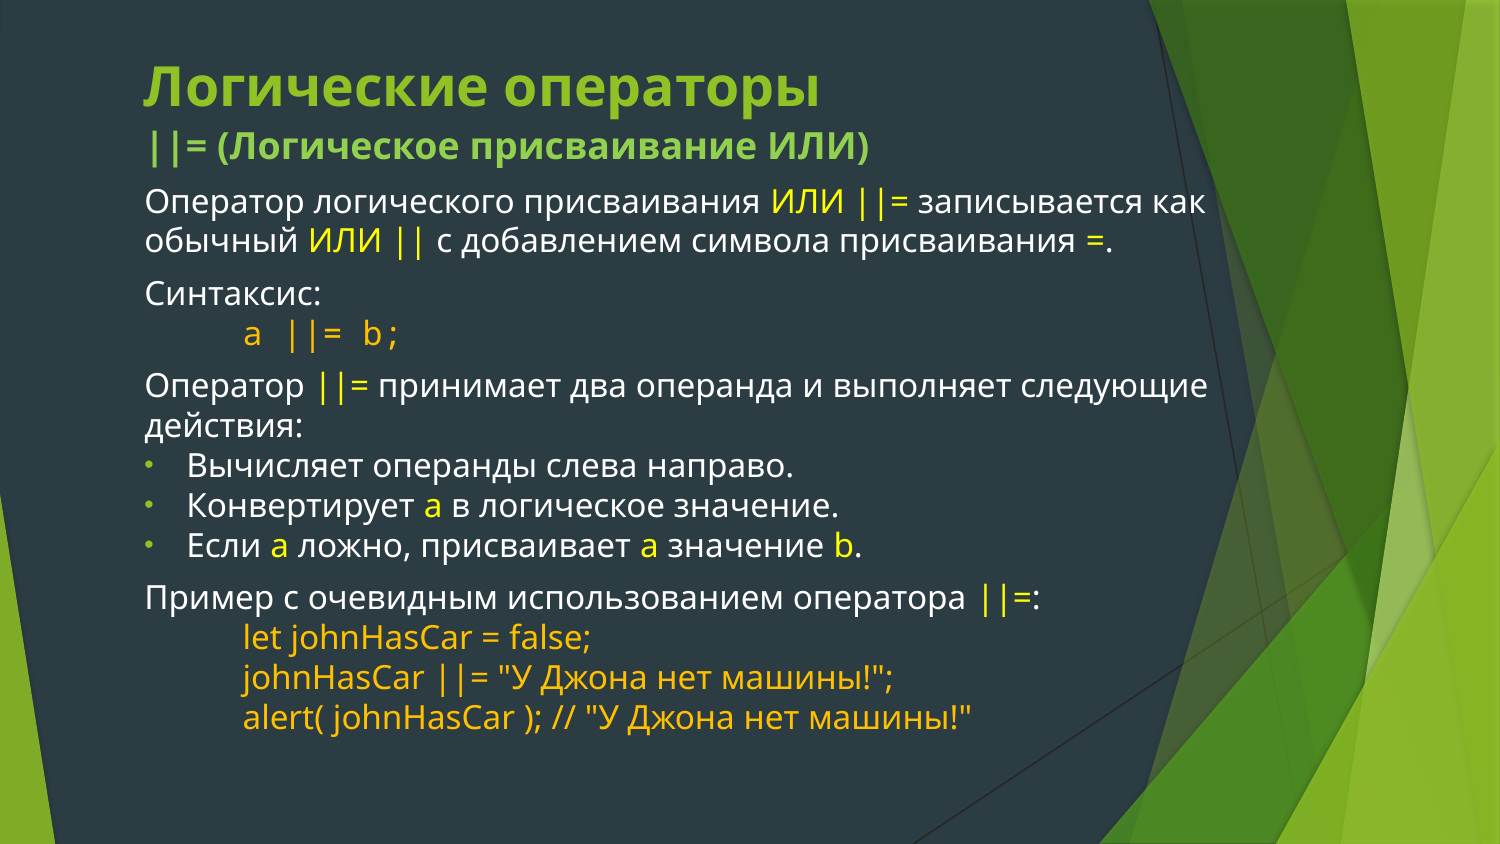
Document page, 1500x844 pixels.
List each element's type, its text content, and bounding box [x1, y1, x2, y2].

title Логические операторы [128, 43, 845, 127]
text_box ||= (Логическое присваивание ИЛИ) Оператор логического присваивания ИЛИ ||= записывается как обычный ИЛИ || с добавлением символа присваивания =. Синтаксис: a ||= b; Оператор ||= принимает два операнда и выполняет следующие действия: Вычисляет операнды слева направо. Конвертирует a в логическое значение. Если a ложно, присваивает a значение b. Пример с очевидным использованием оператора ||=: let johnHasCar = false; johnHasCar ||= "У Джона нет машины!"; alert( johnHasCar ); // "У Джона нет машины!" [129, 114, 1341, 753]
